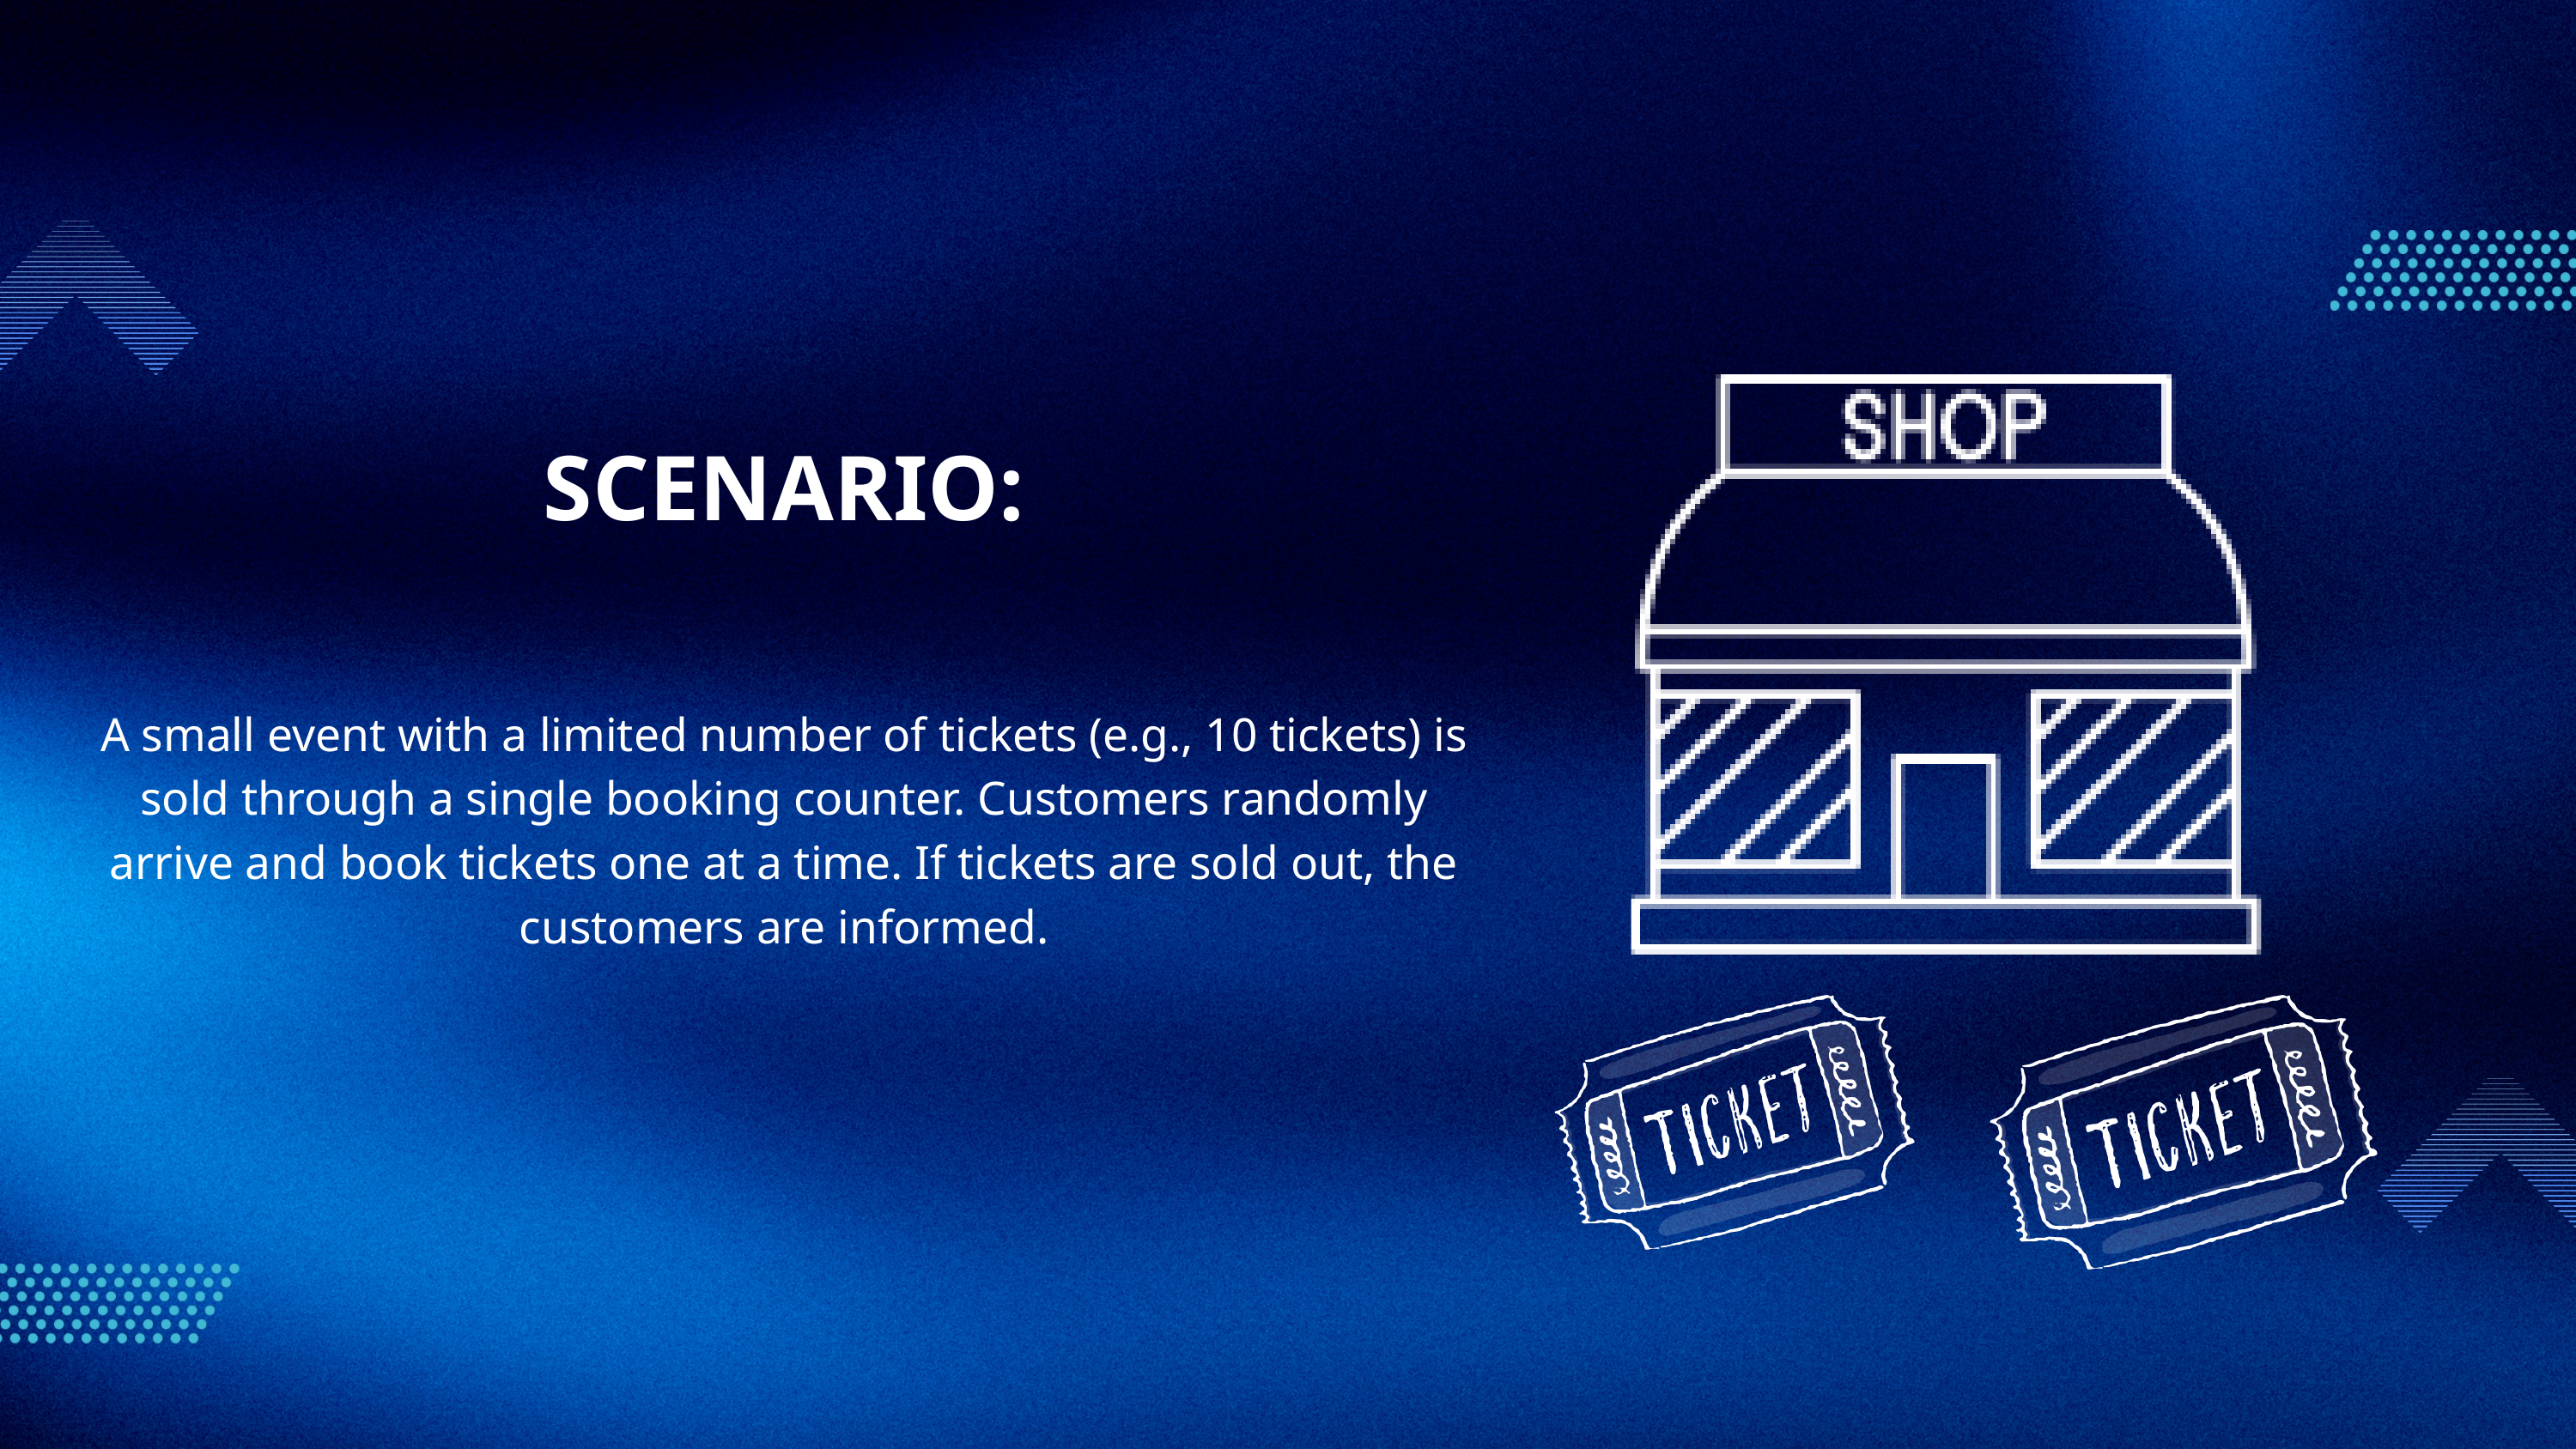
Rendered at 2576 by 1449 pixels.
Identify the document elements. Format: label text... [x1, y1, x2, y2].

text_box [0, 216, 199, 375]
text_box [0, 0, 2576, 1449]
text_box [0, 1264, 240, 1343]
text_box [1990, 995, 2378, 1270]
text_box [1554, 995, 1915, 1250]
text_box [1631, 374, 2262, 955]
text_box A small event with a limited number of tickets (e.g., 10 tickets) is sold through a single booking counter. Customers randomly arrive and book tickets one at a time. If tickets are sold out, the customers are informed. [88, 695, 1480, 953]
text_box [2378, 1074, 2576, 1233]
text_box SCENARIO: [513, 413, 1056, 539]
text_box [2330, 230, 2576, 311]
